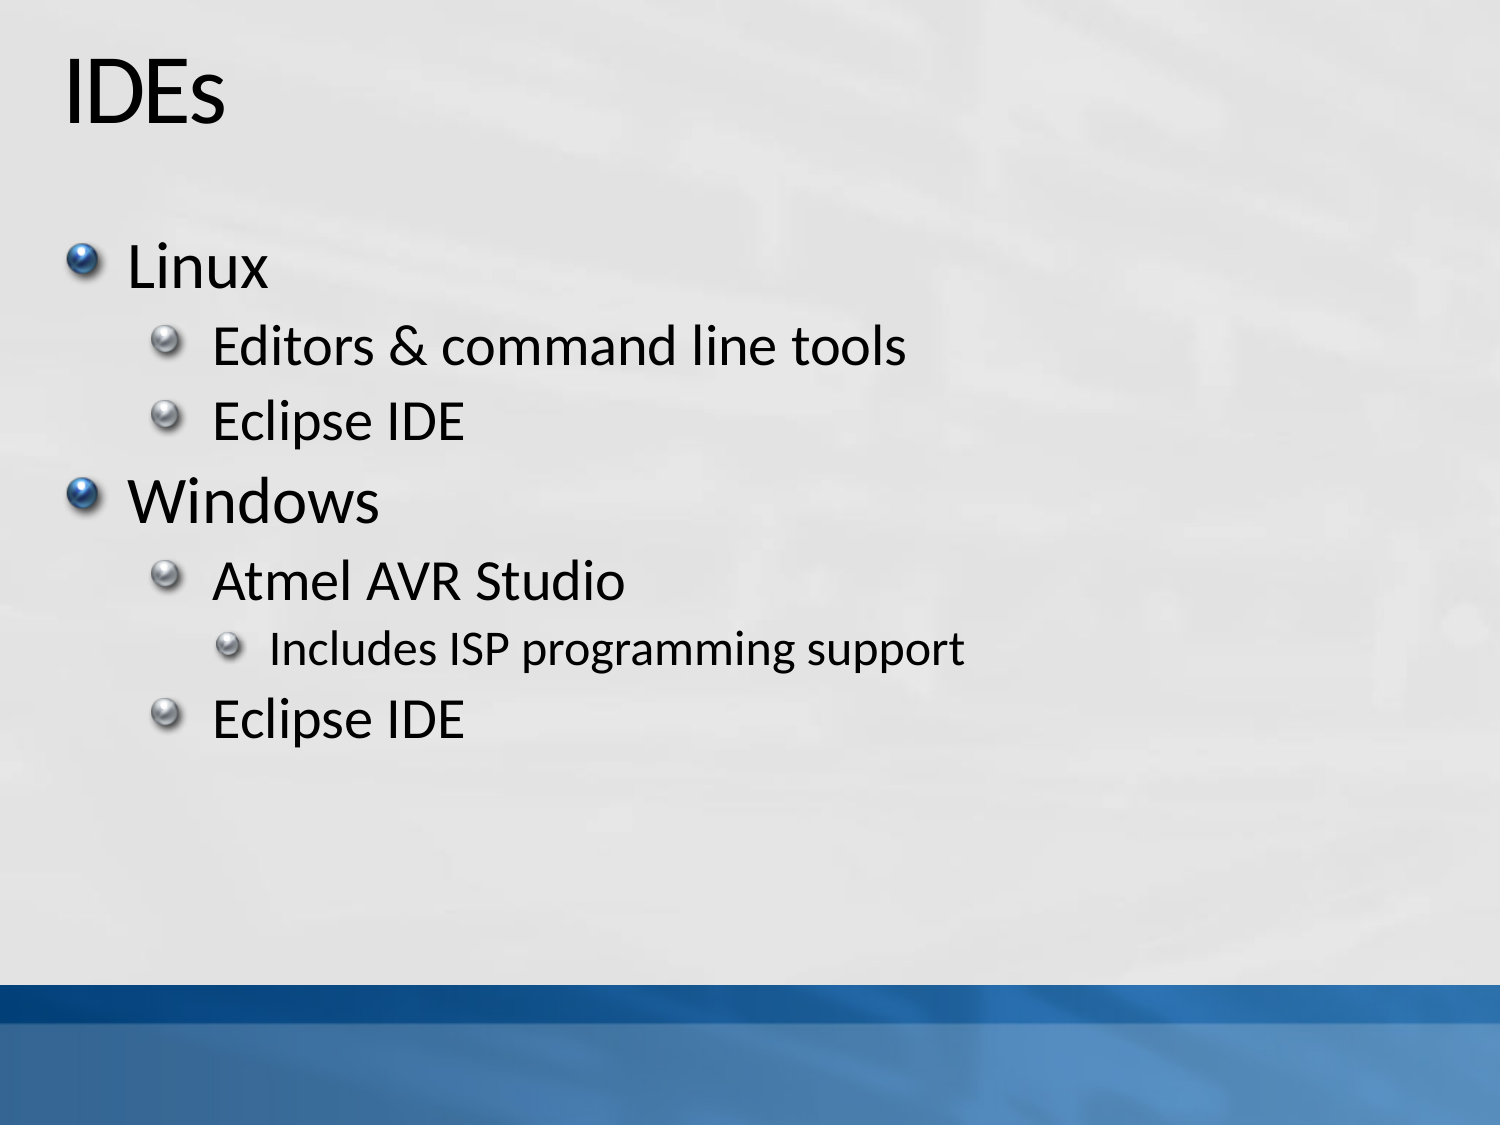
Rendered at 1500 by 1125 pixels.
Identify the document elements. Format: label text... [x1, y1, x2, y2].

picture [0, 0, 1500, 1125]
list Linux Editors & command line tools Eclipse IDE Windows Atmel AVR Studio Includes ISP programming support Eclipse IDE [62, 231, 1438, 860]
title IDEs [62, 37, 1438, 147]
